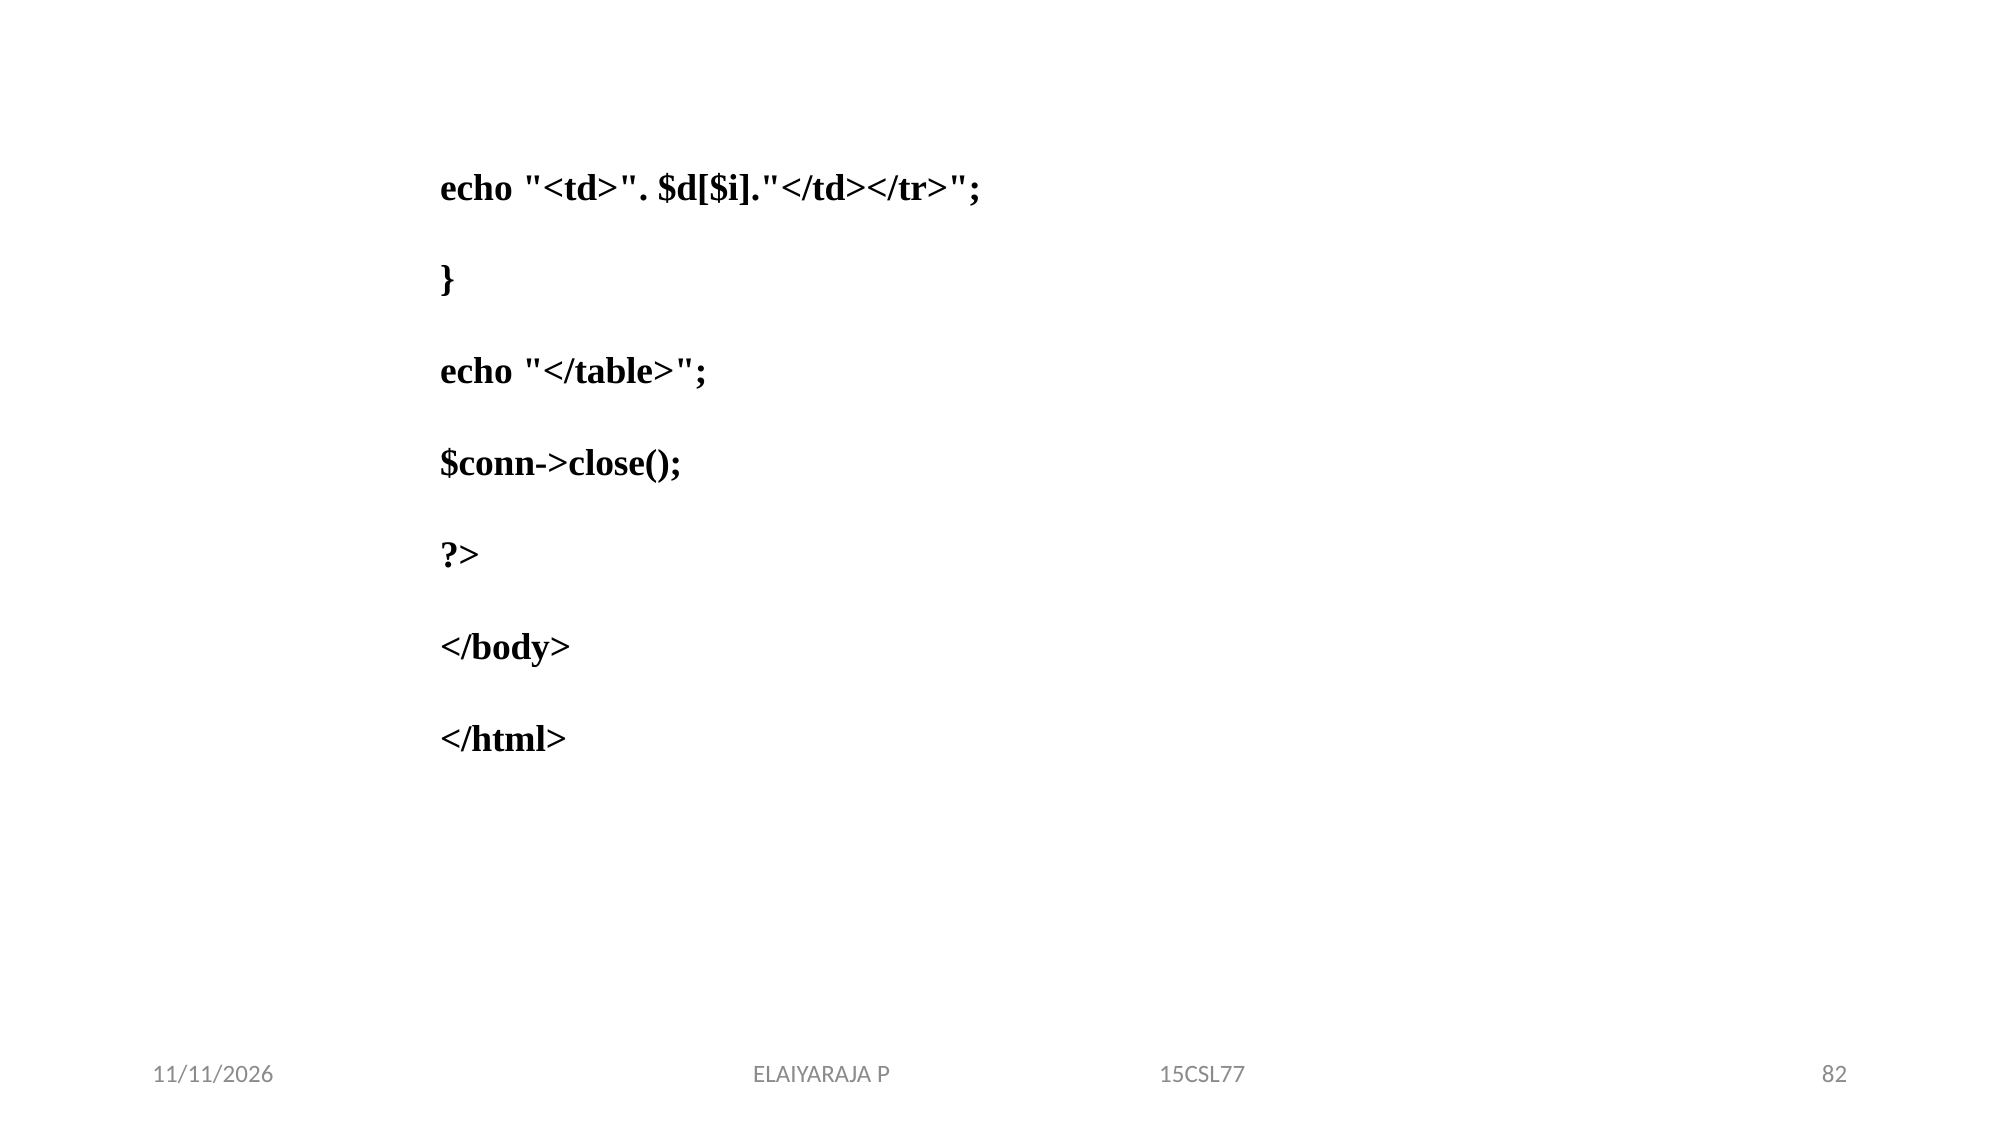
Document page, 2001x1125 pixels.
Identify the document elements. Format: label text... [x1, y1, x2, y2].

text_box echo "<td>". $d[$i]."</td></tr>"; } echo "</table>"; $conn->close(); ?> </body> </html> [437, 160, 987, 760]
slide_number 82 [1412, 1042, 1863, 1103]
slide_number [137, 1042, 588, 1103]
footer ELAIYARAJA P 15CSL77 [662, 1042, 1338, 1103]
